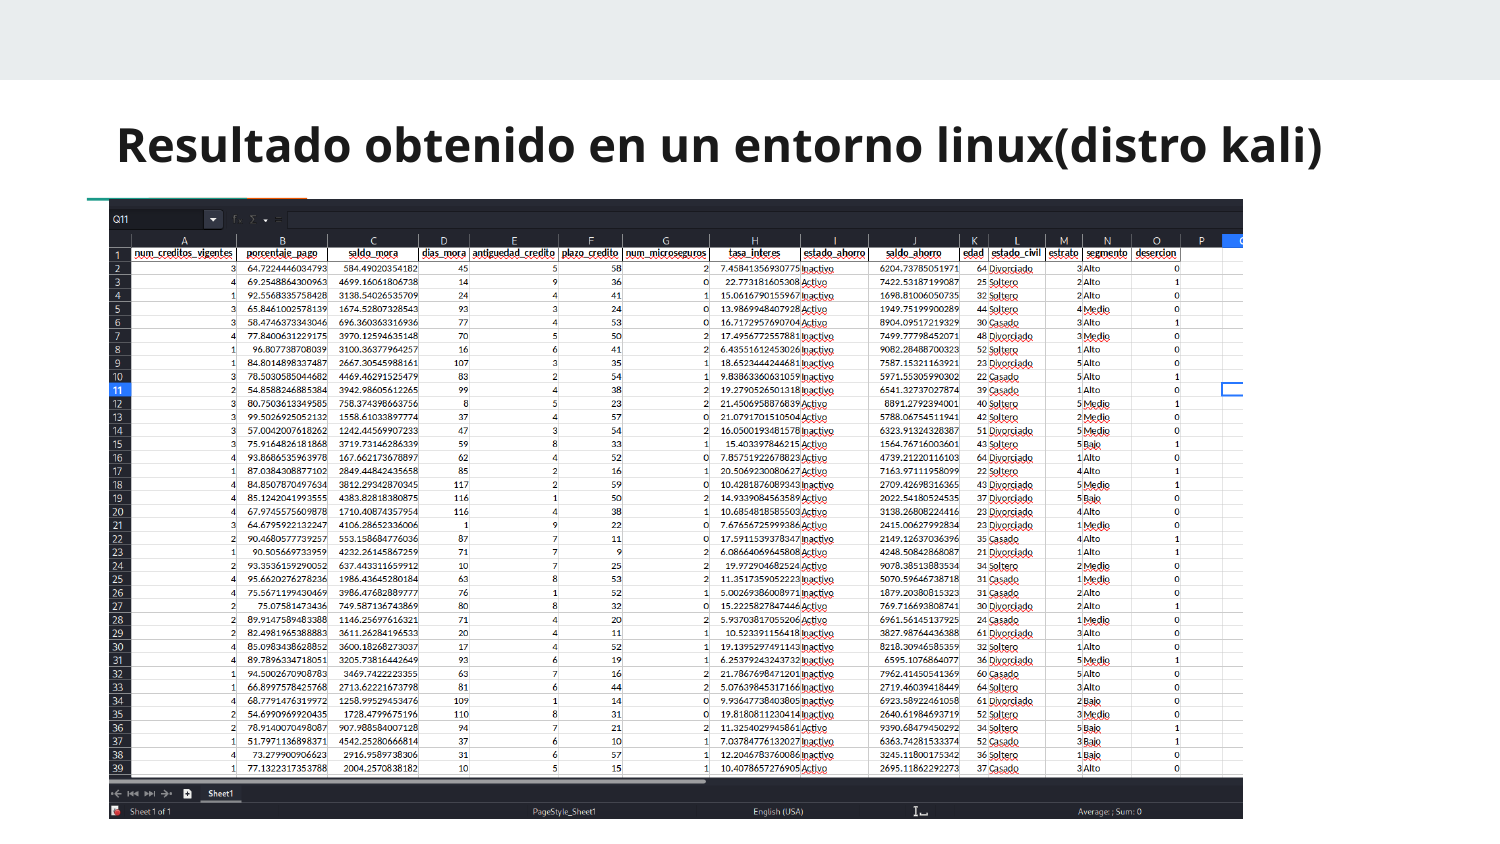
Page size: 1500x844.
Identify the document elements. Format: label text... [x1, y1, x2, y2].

title Resultado obtenido en un entorno linux(distro kali) [100, 99, 1363, 188]
picture [109, 199, 1243, 819]
